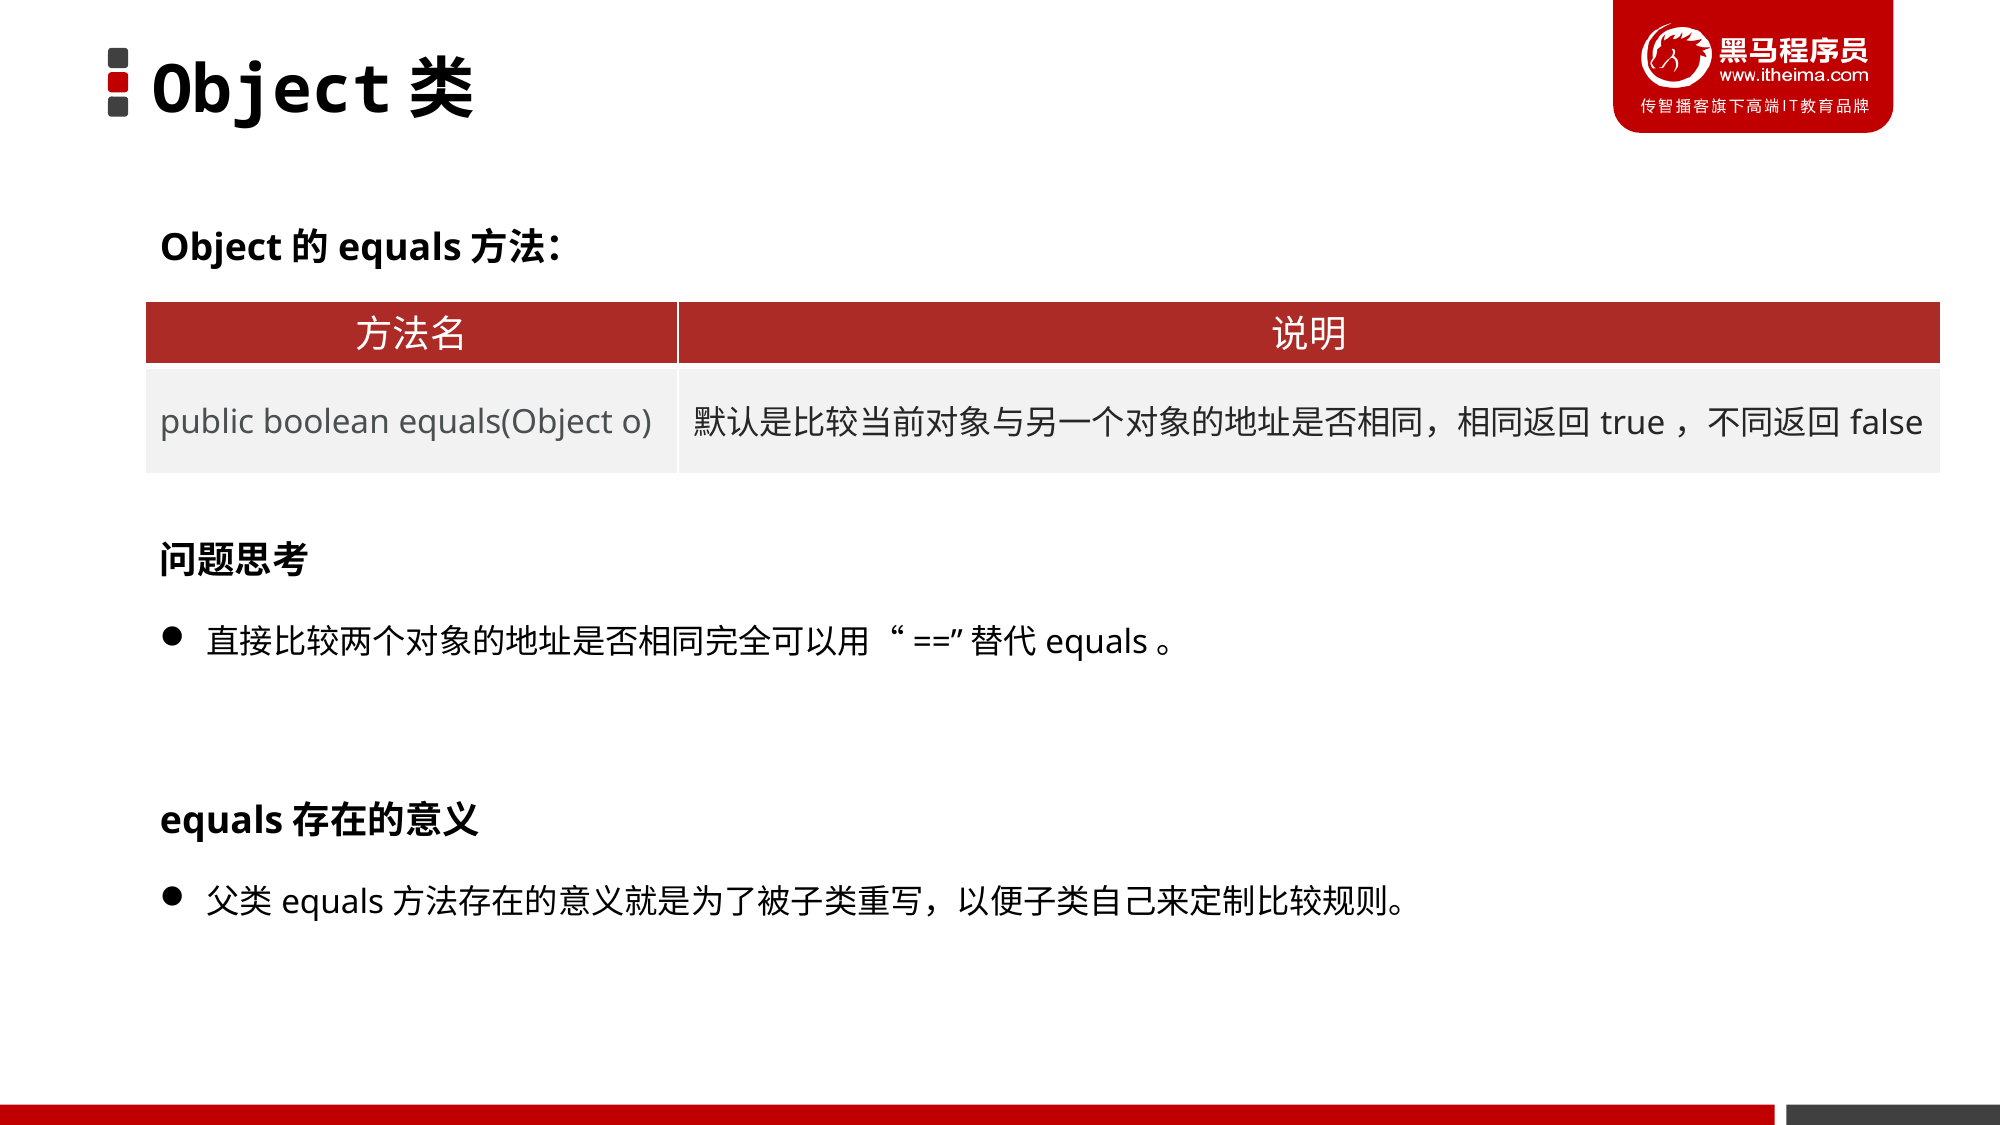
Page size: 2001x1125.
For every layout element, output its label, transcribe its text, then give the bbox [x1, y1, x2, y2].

table_cell 默认是比较当前对象与另一个对象的地址是否相同，相同返回true，不同返回false [679, 369, 1940, 473]
table_header 说明 [679, 302, 1940, 363]
text_box Object的equals方法： [145, 215, 1145, 276]
text_box Object类 [137, 38, 1577, 124]
table_cell public boolean equals(Object o) [146, 369, 677, 473]
text_box 问题思考 直接比较两个对象的地址是否相同完全可以用“==”替代equals。 equals存在的意义 父类equals方法存在的意义就是为了被子类重写，以便子类自己来定制比较规则。 [145, 483, 1650, 928]
table_header 方法名 [146, 302, 677, 363]
picture [1616, 11, 1894, 125]
